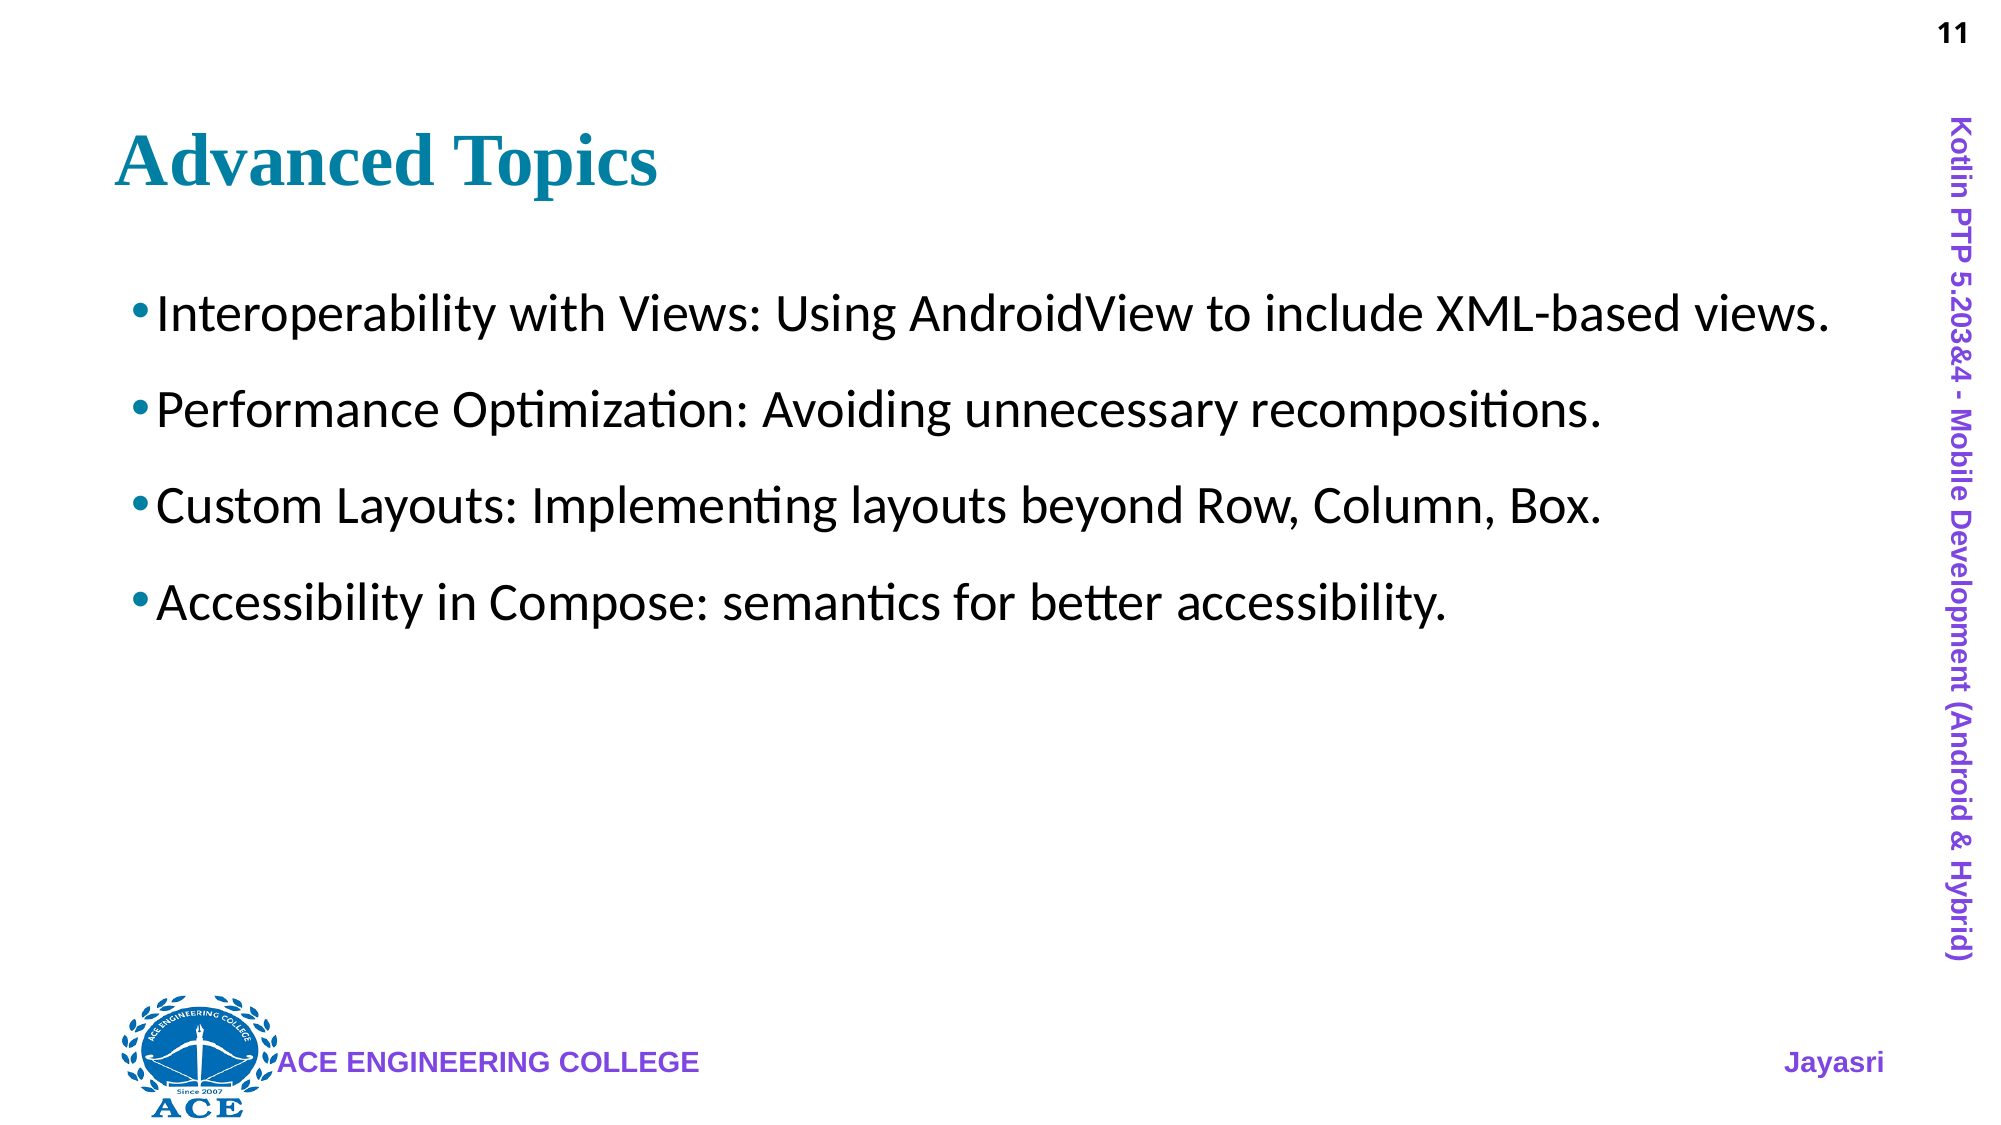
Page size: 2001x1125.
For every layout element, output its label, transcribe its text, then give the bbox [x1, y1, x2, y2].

title Advanced Topics [99, 35, 1900, 216]
picture [101, 989, 303, 1125]
list Interoperability with Views: Using AndroidView to include XML-based views. Performance Optimization: Avoiding unnecessary recompositions. Custom Layouts: Implementing layouts beyond Row, Column, Box. Accessibility in Compose: semantics for better accessibility. [99, 262, 1900, 989]
